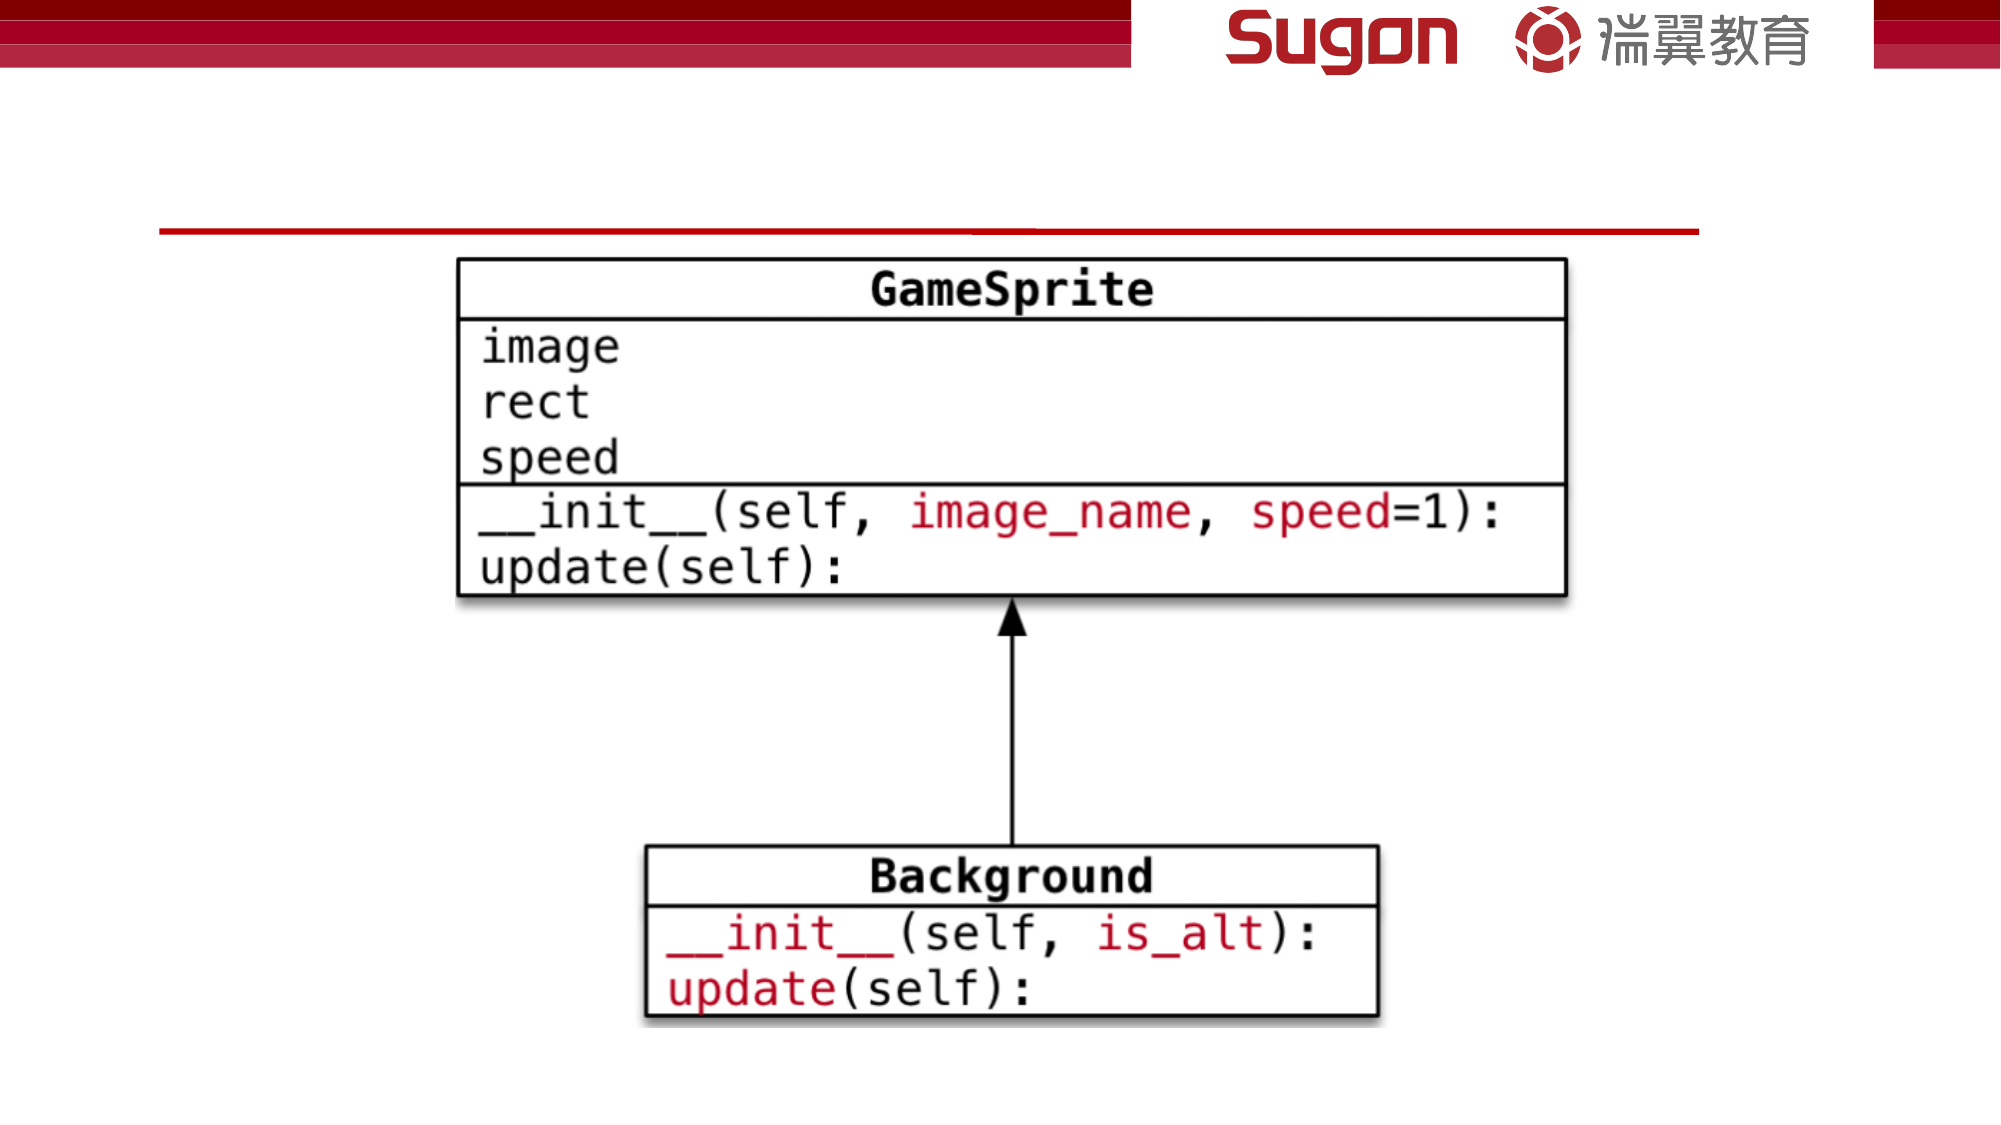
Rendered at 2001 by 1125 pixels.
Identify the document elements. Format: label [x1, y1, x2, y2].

picture [1515, 6, 1809, 73]
list [455, 253, 1577, 1028]
picture [1194, 0, 1484, 102]
